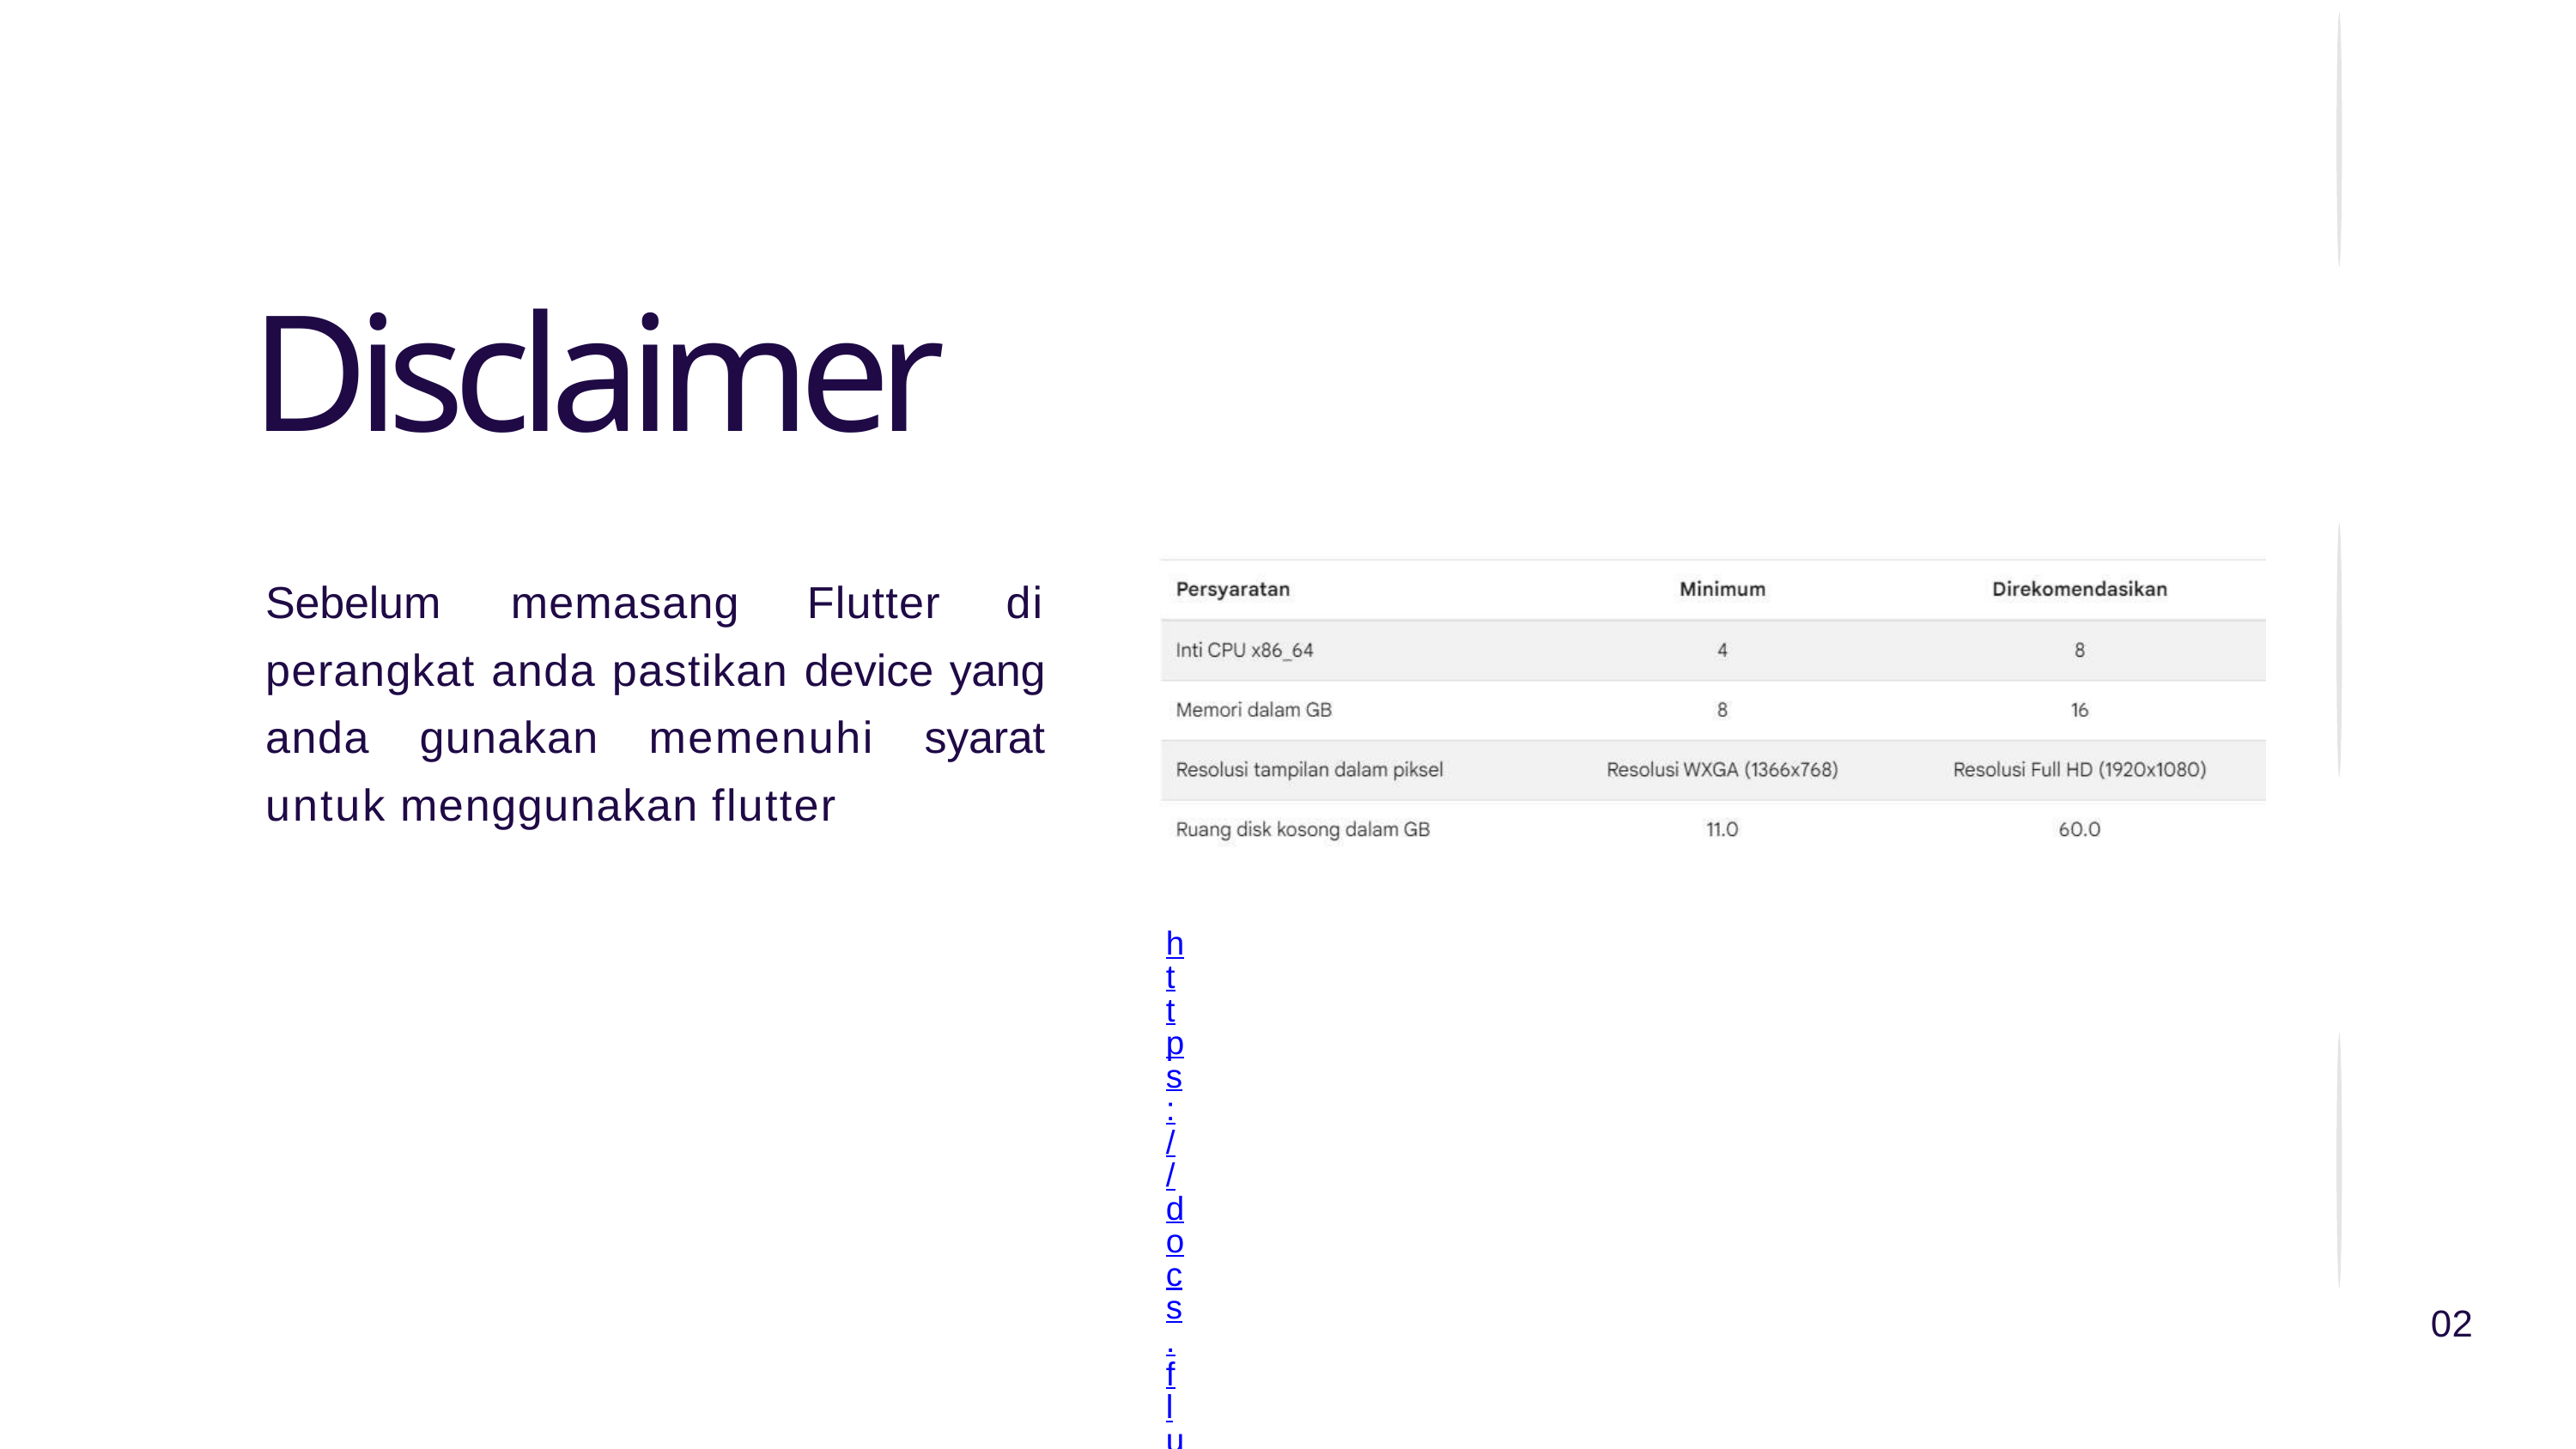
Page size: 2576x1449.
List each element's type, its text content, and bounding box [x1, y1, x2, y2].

text_box 02 [2428, 1295, 2476, 1345]
text_box memasang Flutter di [508, 572, 1046, 625]
text_box perangkat anda pastikan device yang anda gunakan memenuhi syarat untuk menggunakan flutter https://docs.flutter.dev/getstarted/install/windows/mobile [264, 625, 2065, 962]
picture [1159, 555, 2267, 847]
text_box Sebelum [264, 572, 452, 625]
title Disclaimer [249, 268, 1749, 512]
